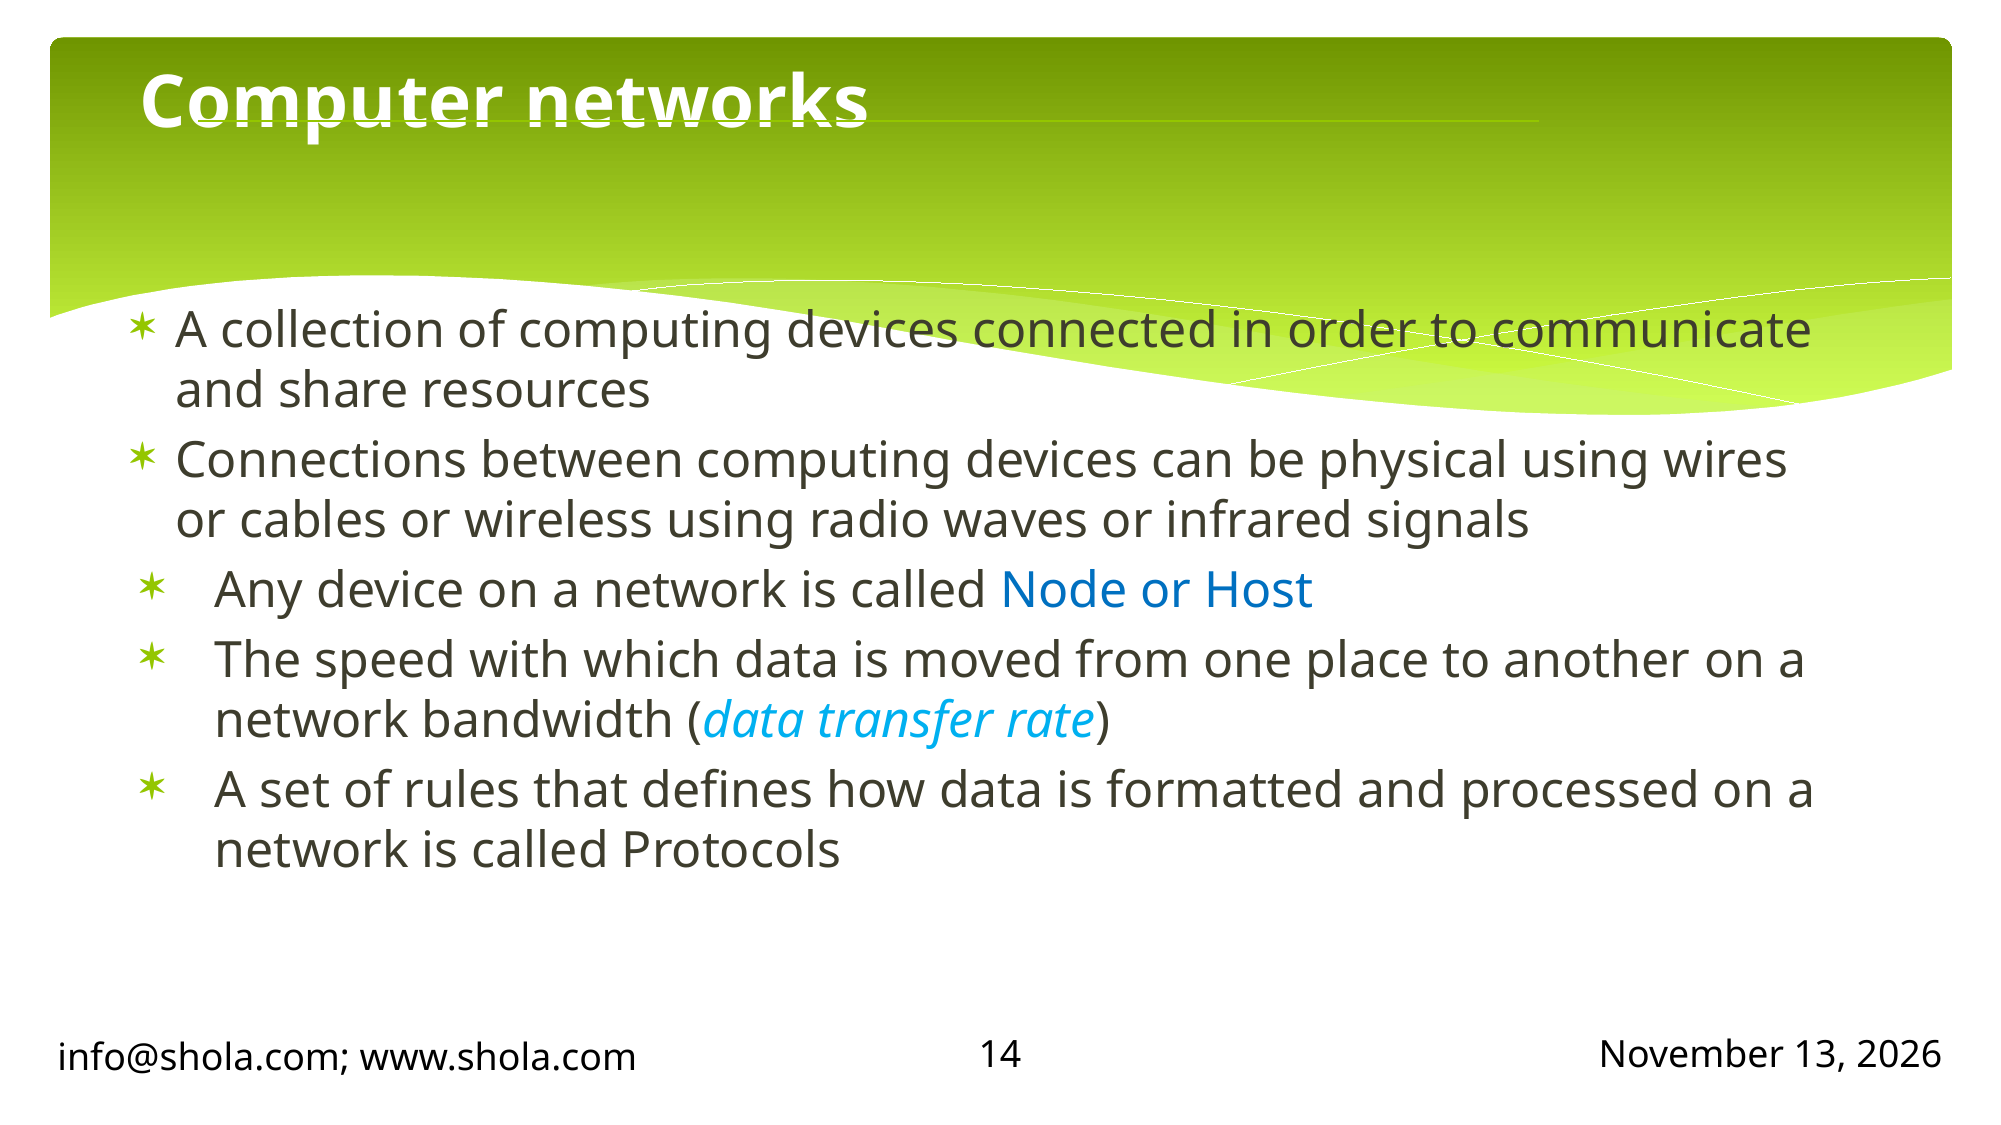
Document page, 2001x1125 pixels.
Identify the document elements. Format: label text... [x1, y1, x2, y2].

list A collection of computing devices connected in order to communicate and share resources Connections between computing devices can be physical using wires or cables or wireless using radio waves or infrared signals Any device on a network is called Node or Host The speed with which data is moved from one place to another on a network bandwidth (data transfer rate) A set of rules that defines how data is formatted and processed on a network is called Protocols [115, 290, 1841, 1001]
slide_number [1129, 1025, 1958, 1086]
title Computer networks [124, 55, 1505, 141]
slide_number 14 [872, 1025, 1128, 1086]
footer info@shola.com; www.shola.com [42, 1025, 871, 1086]
